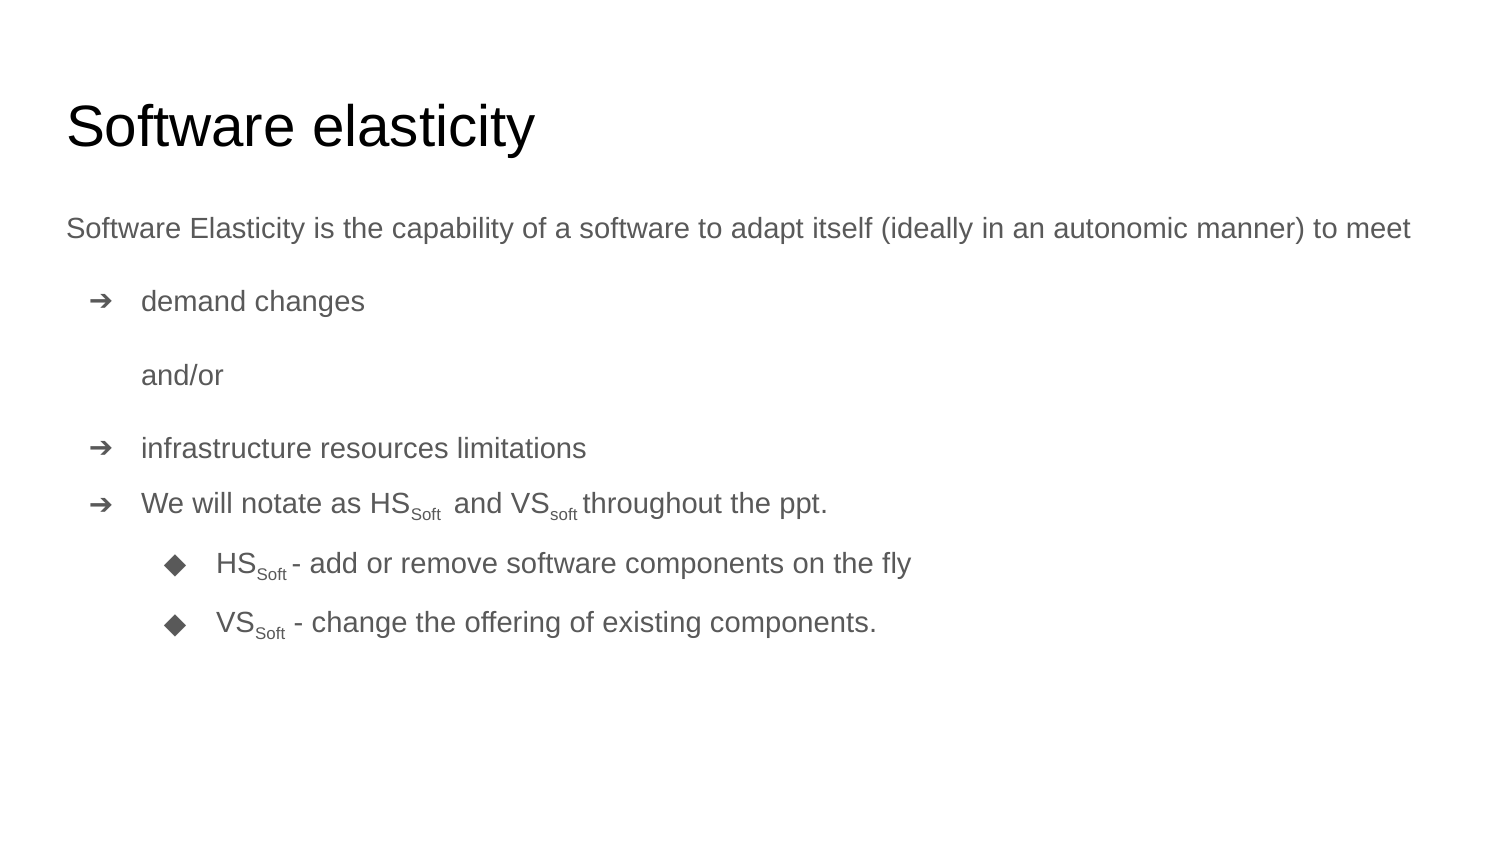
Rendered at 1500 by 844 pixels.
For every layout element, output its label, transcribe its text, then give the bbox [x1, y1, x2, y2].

list Software Elasticity is the capability of a software to adapt itself (ideally in an autonomic manner) to meet demand changes and/or infrastructure resources limitations We will notate as HSSoft and VSsoft throughout the ppt. HSSoft - add or remove software components on the fly VSSoft - change the offering of existing components. [51, 189, 1449, 750]
title Software elasticity [51, 72, 1449, 167]
